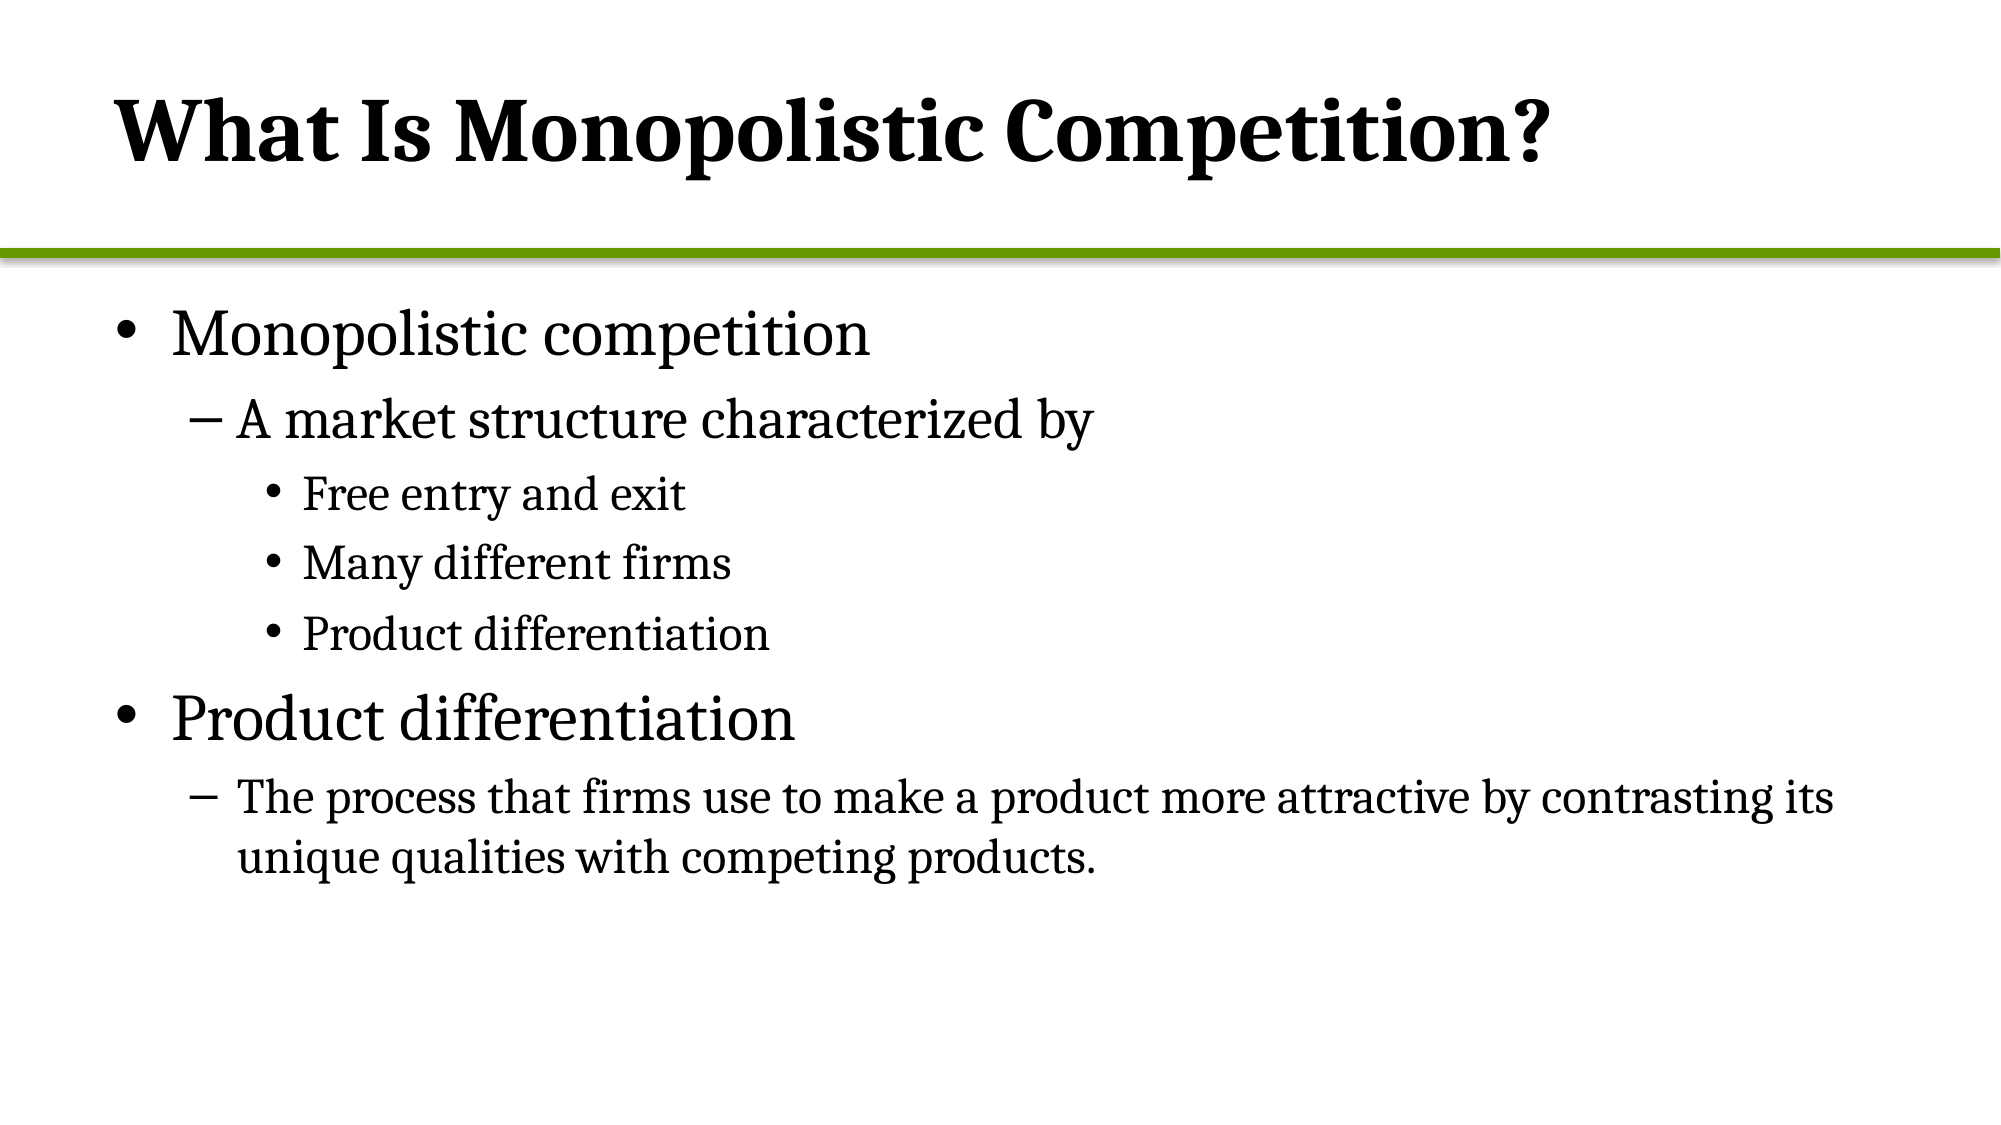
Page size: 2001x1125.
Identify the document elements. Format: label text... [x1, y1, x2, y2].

list Monopolistic competition A market structure characterized by Free entry and exit Many different firms Product differentiation Product differentiation The process that firms use to make a product more attractive by contrasting its unique qualities with competing products. [99, 280, 1900, 1085]
title What Is Monopolistic Competition? [99, 0, 1900, 251]
